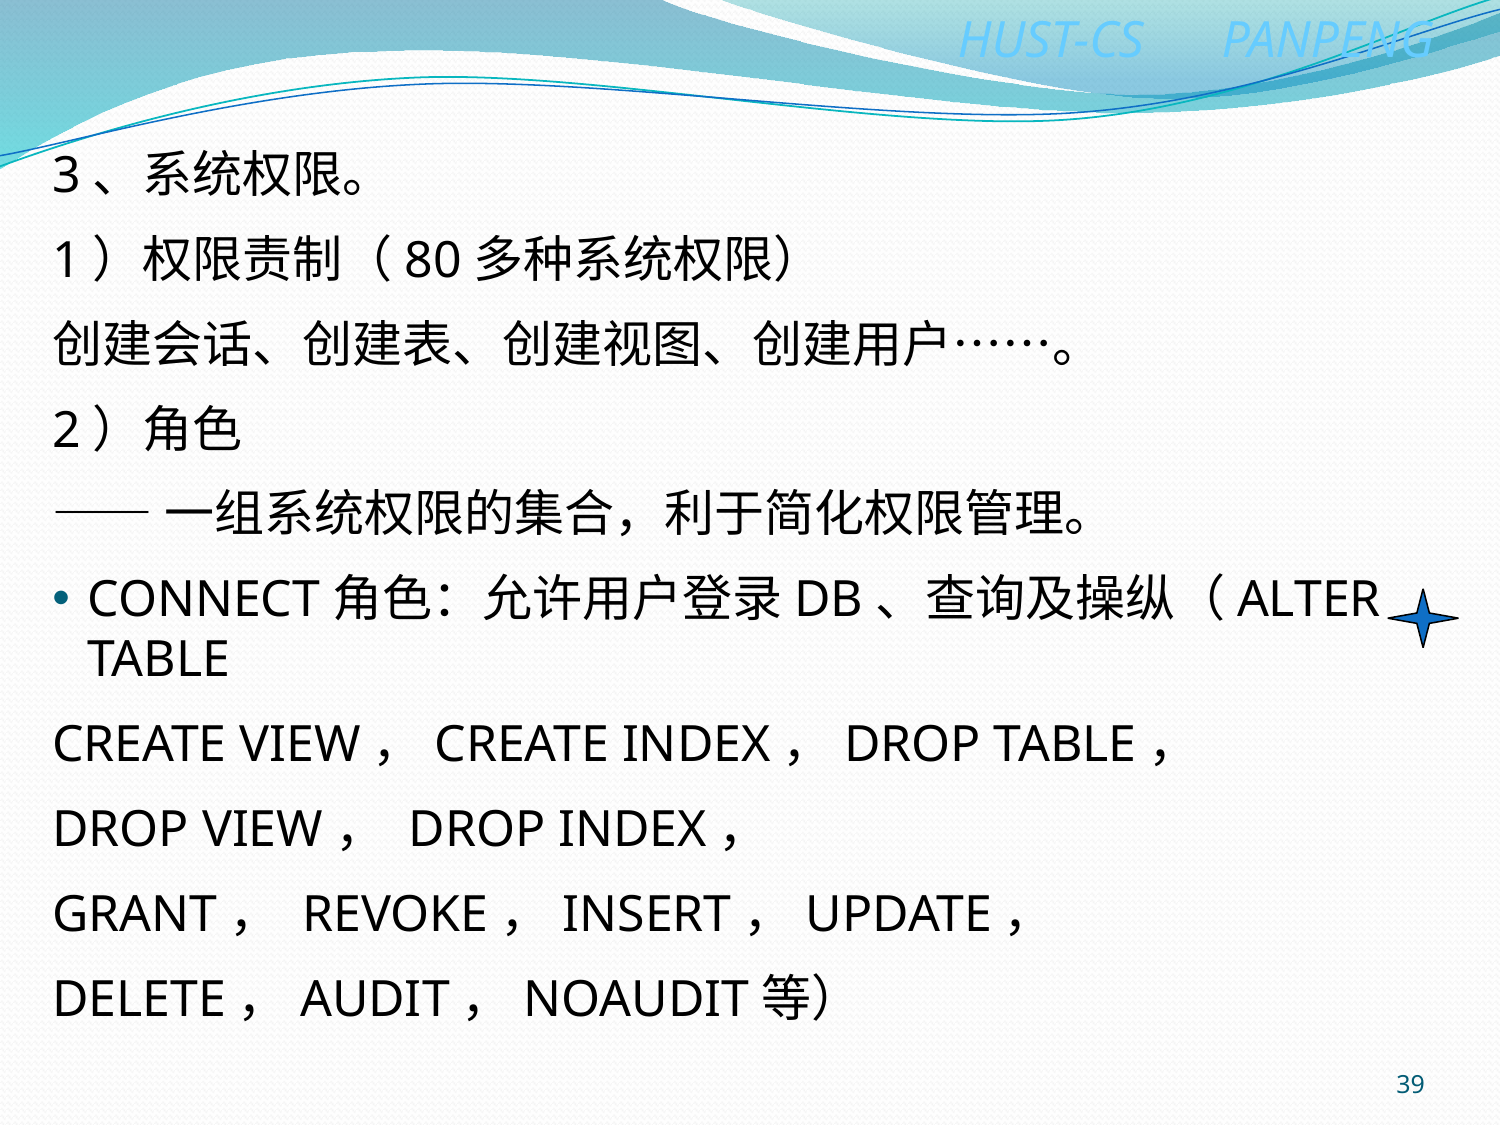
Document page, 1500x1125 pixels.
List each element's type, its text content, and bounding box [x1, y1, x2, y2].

slide_number 39 [1299, 1042, 1425, 1103]
text_box 3、系统权限。 1）权限责制（80多种系统权限） 创建会话、创建表、创建视图、创建用户……。 2）角色 ——一组系统权限的集合，利于简化权限管理。 CONNECT角色：允许用户登录DB、查询及操纵（ALTER TABLE CREATE VIEW，CREATE INDEX，DROP TABLE， DROP VIEW， DROP INDEX， GRANT， REVOKE，INSERT，UPDATE， DELETE，AUDIT，NOAUDIT等） [37, 134, 1463, 1035]
text_box [1387, 588, 1459, 648]
